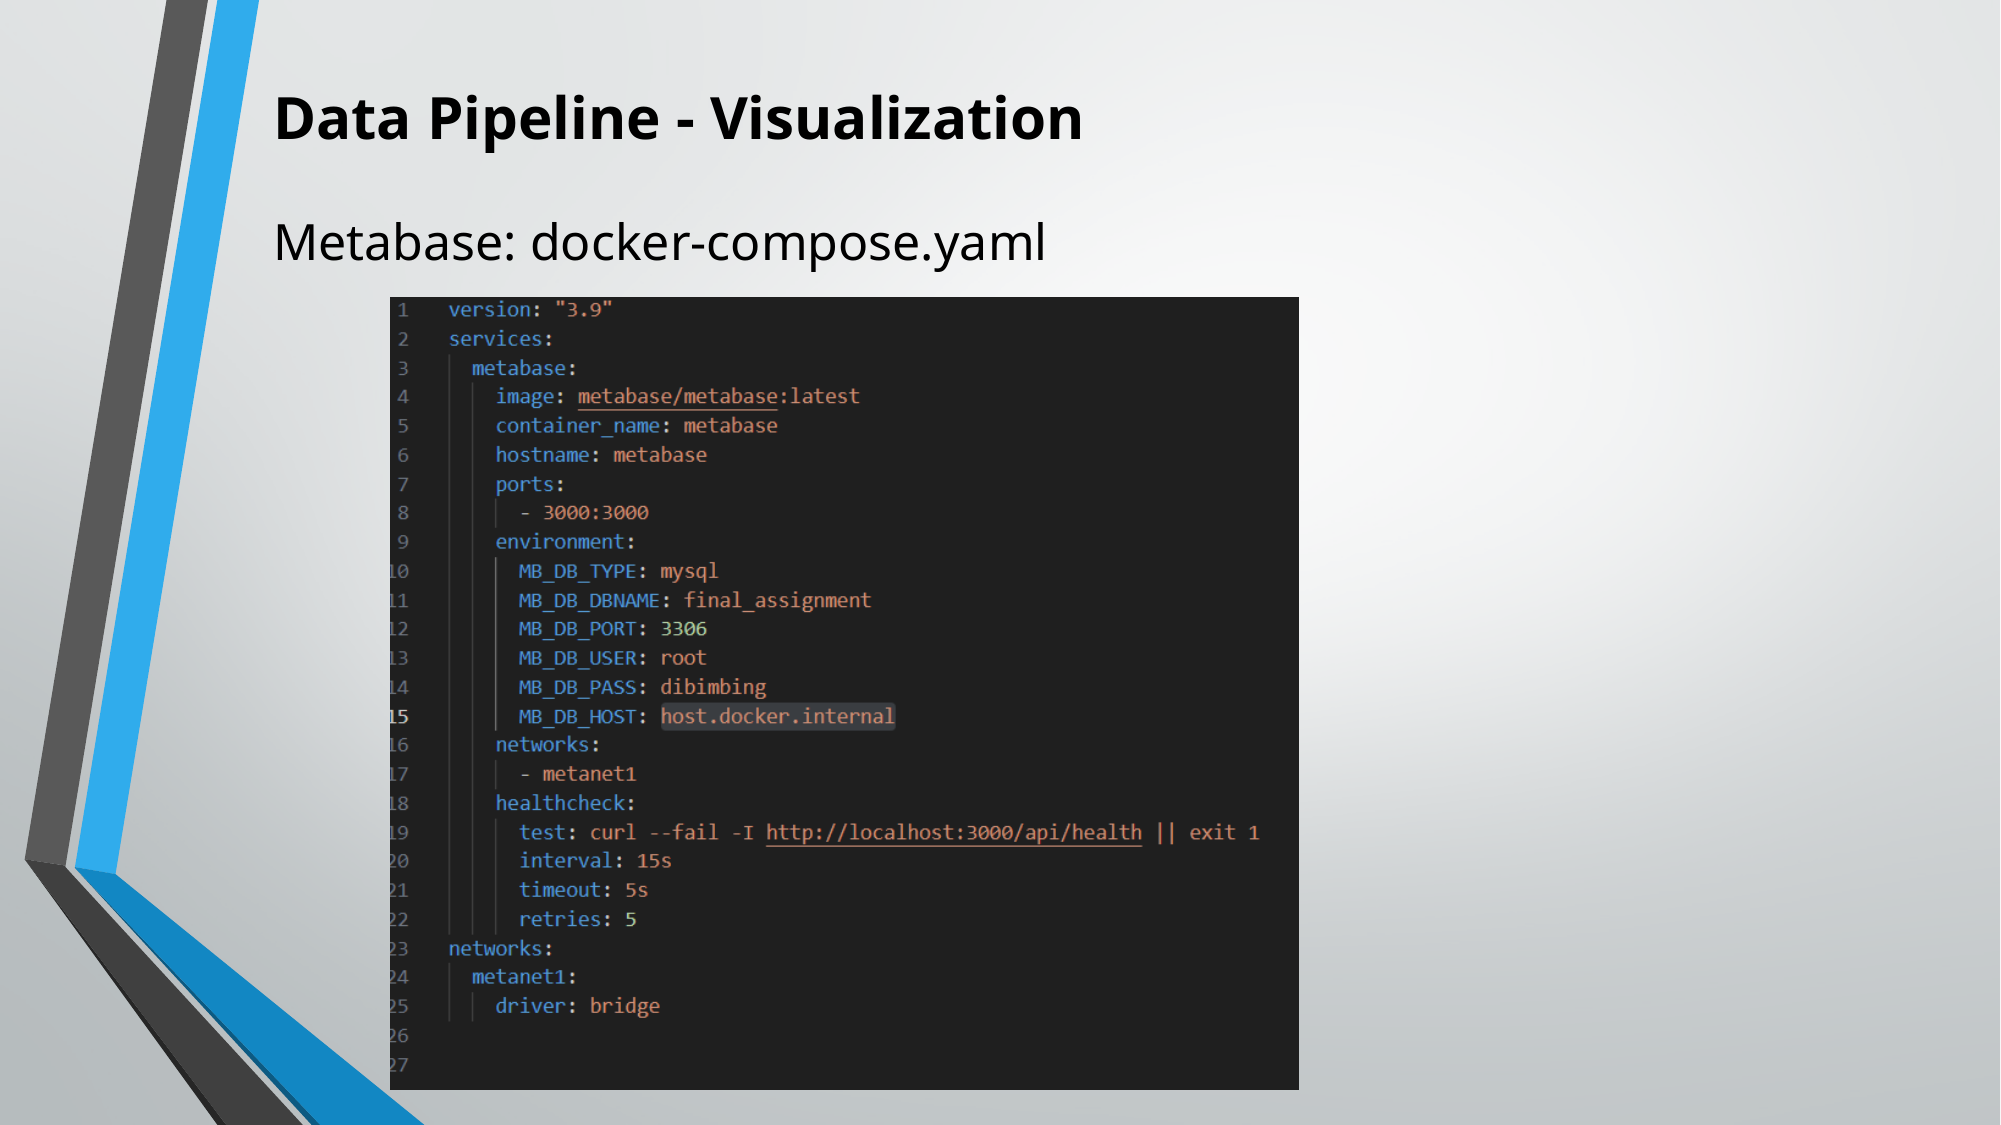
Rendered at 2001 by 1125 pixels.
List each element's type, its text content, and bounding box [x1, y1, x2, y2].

picture [389, 297, 1299, 1090]
text_box Data Pipeline - Visualization [258, 48, 1837, 161]
list Metabase: docker-compose.yaml [258, 161, 1992, 321]
